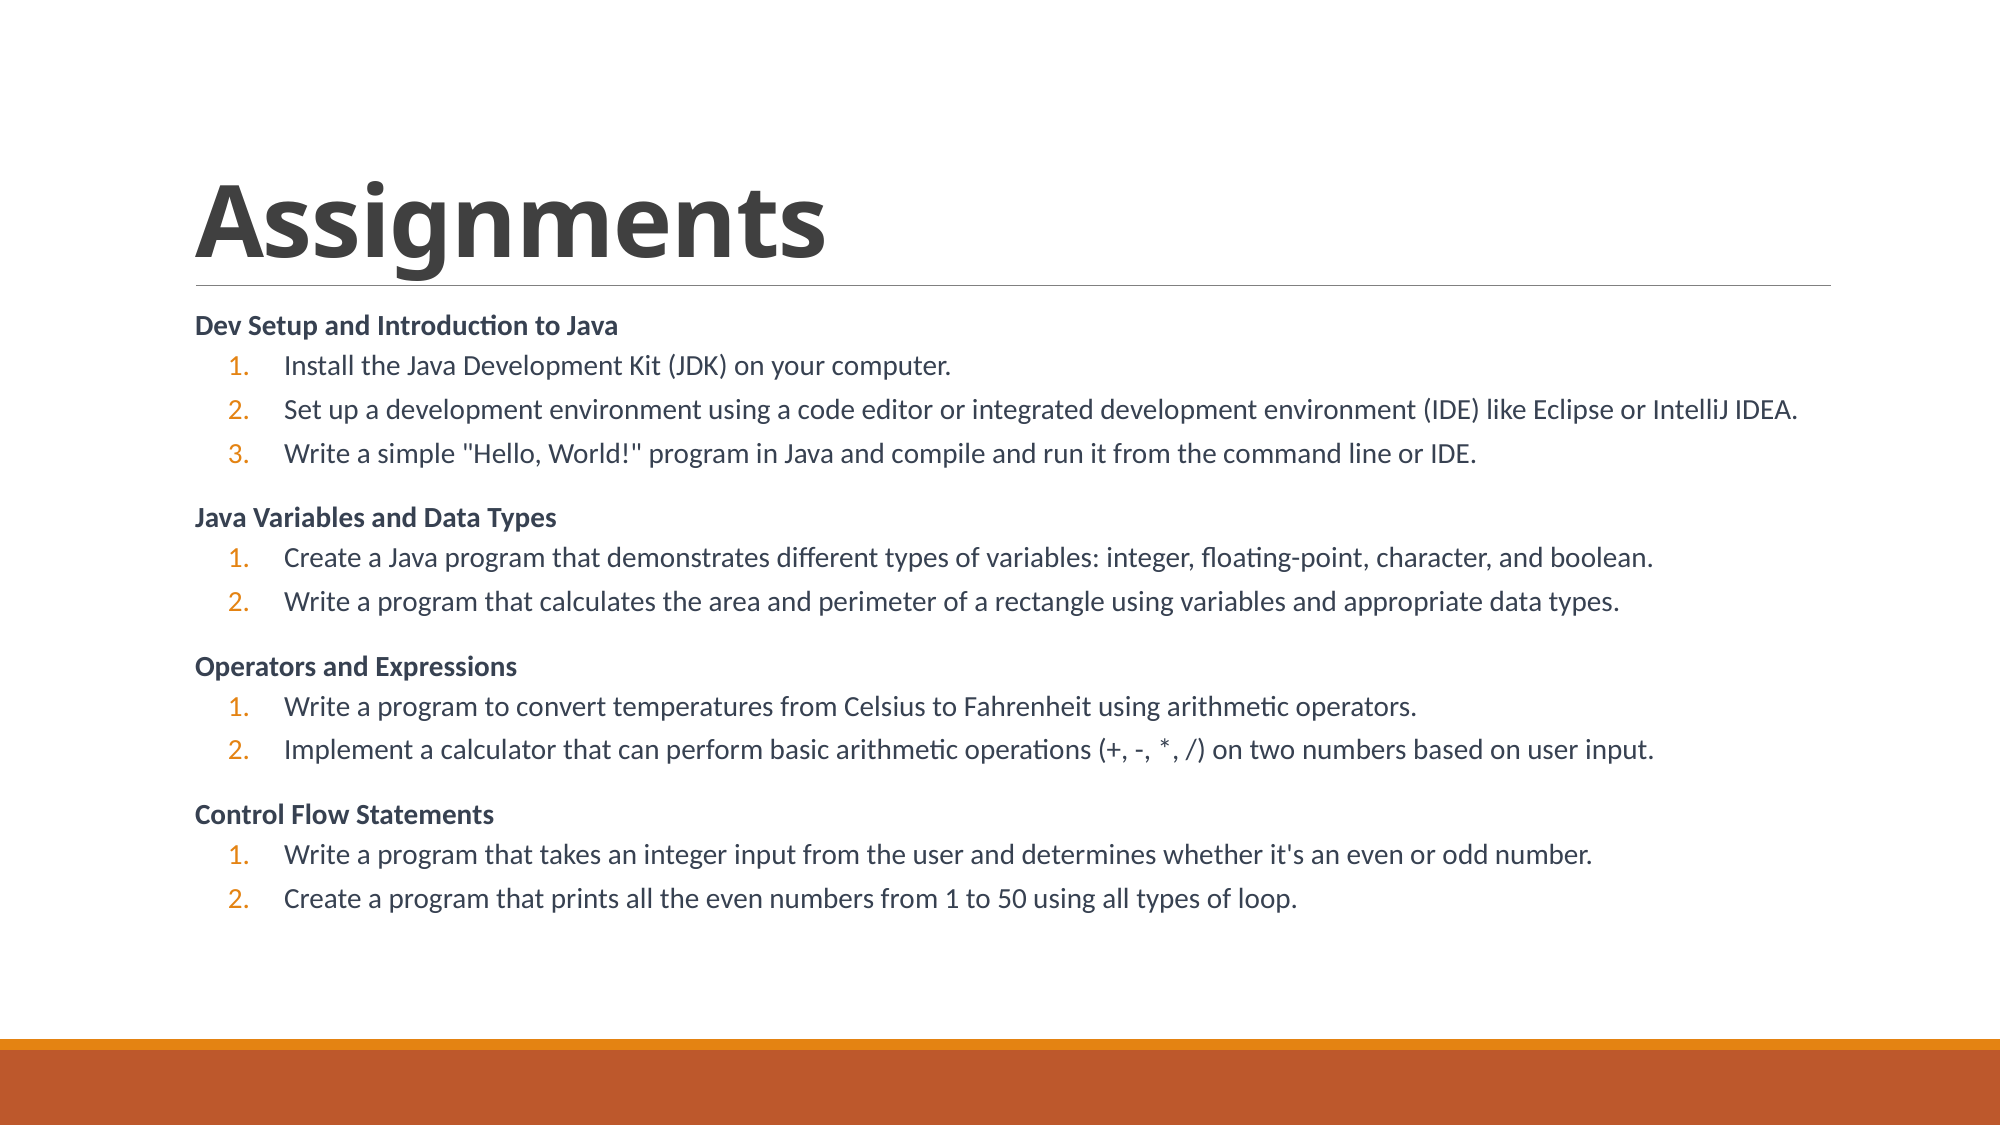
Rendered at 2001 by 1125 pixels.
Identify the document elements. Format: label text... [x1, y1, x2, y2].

title Assignments [180, 47, 1830, 285]
list Dev Setup and Introduction to Java Install the Java Development Kit (JDK) on your computer. Set up a development environment using a code editor or integrated development environment (IDE) like Eclipse or IntelliJ IDEA. Write a simple "Hello, World!" program in Java and compile and run it from the command line or IDE. Java Variables and Data Types Create a Java program that demonstrates different types of variables: integer, floating-point, character, and boolean. Write a program that calculates the area and perimeter of a rectangle using variables and appropriate data types. Operators and Expressions Write a program to convert temperatures from Celsius to Fahrenheit using arithmetic operators. Implement a calculator that can perform basic arithmetic operations (+, -, *, /) on two numbers based on user input. Control Flow Statements Write a program that takes an integer input from the user and determines whether it's an even or odd number. Create a program that prints all the even numbers from 1 to 50 using all types of loop. [180, 302, 1830, 963]
